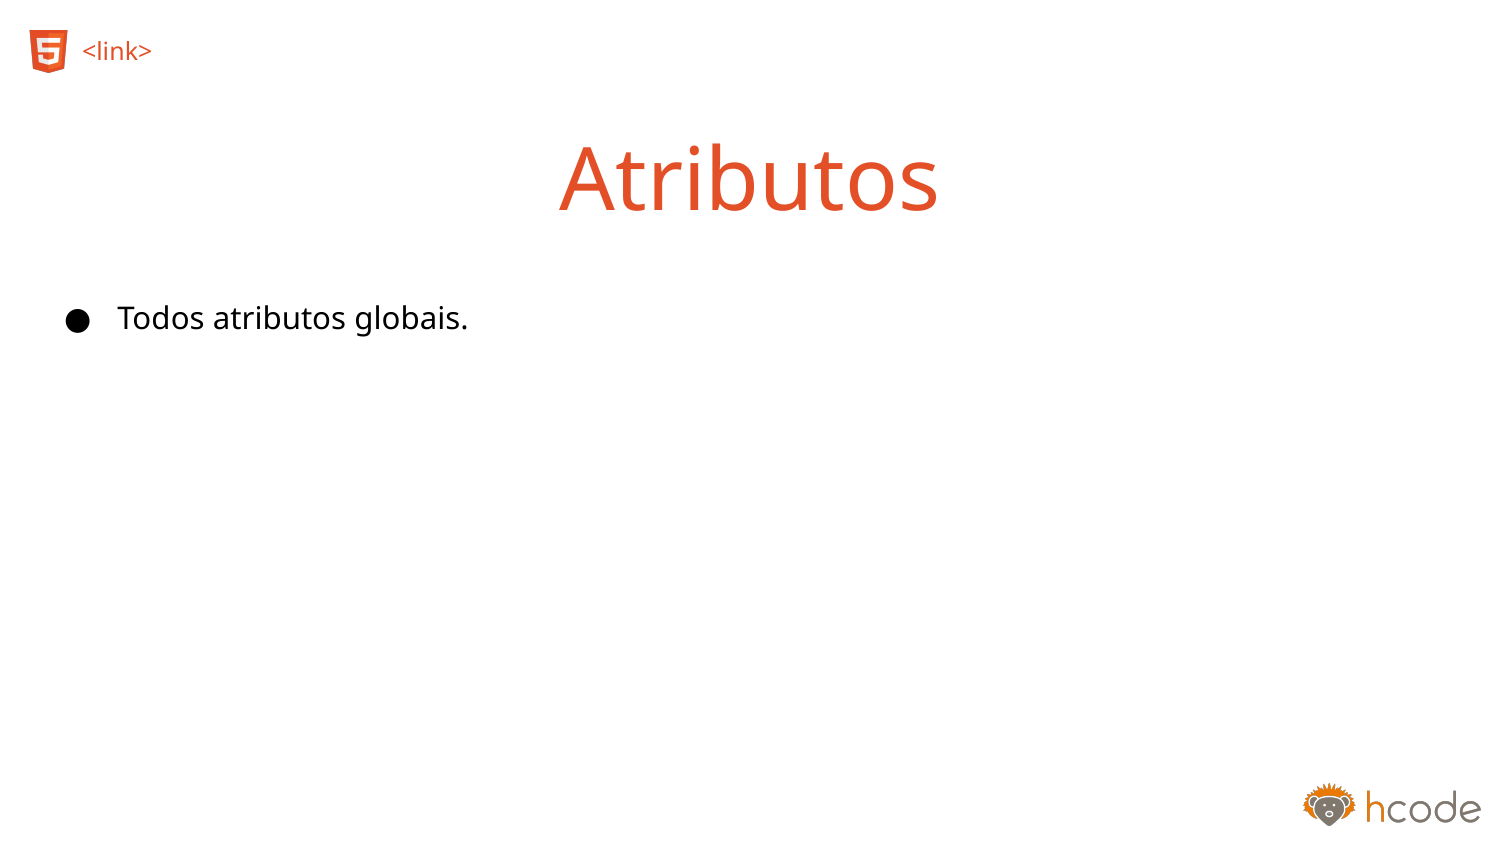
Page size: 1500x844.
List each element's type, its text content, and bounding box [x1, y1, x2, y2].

picture [1303, 783, 1482, 827]
text_box Todos atributos globais. [27, 264, 1471, 755]
text_box <link> [67, 20, 1445, 84]
text_box Atributos [107, 108, 1393, 237]
picture [27, 30, 70, 73]
